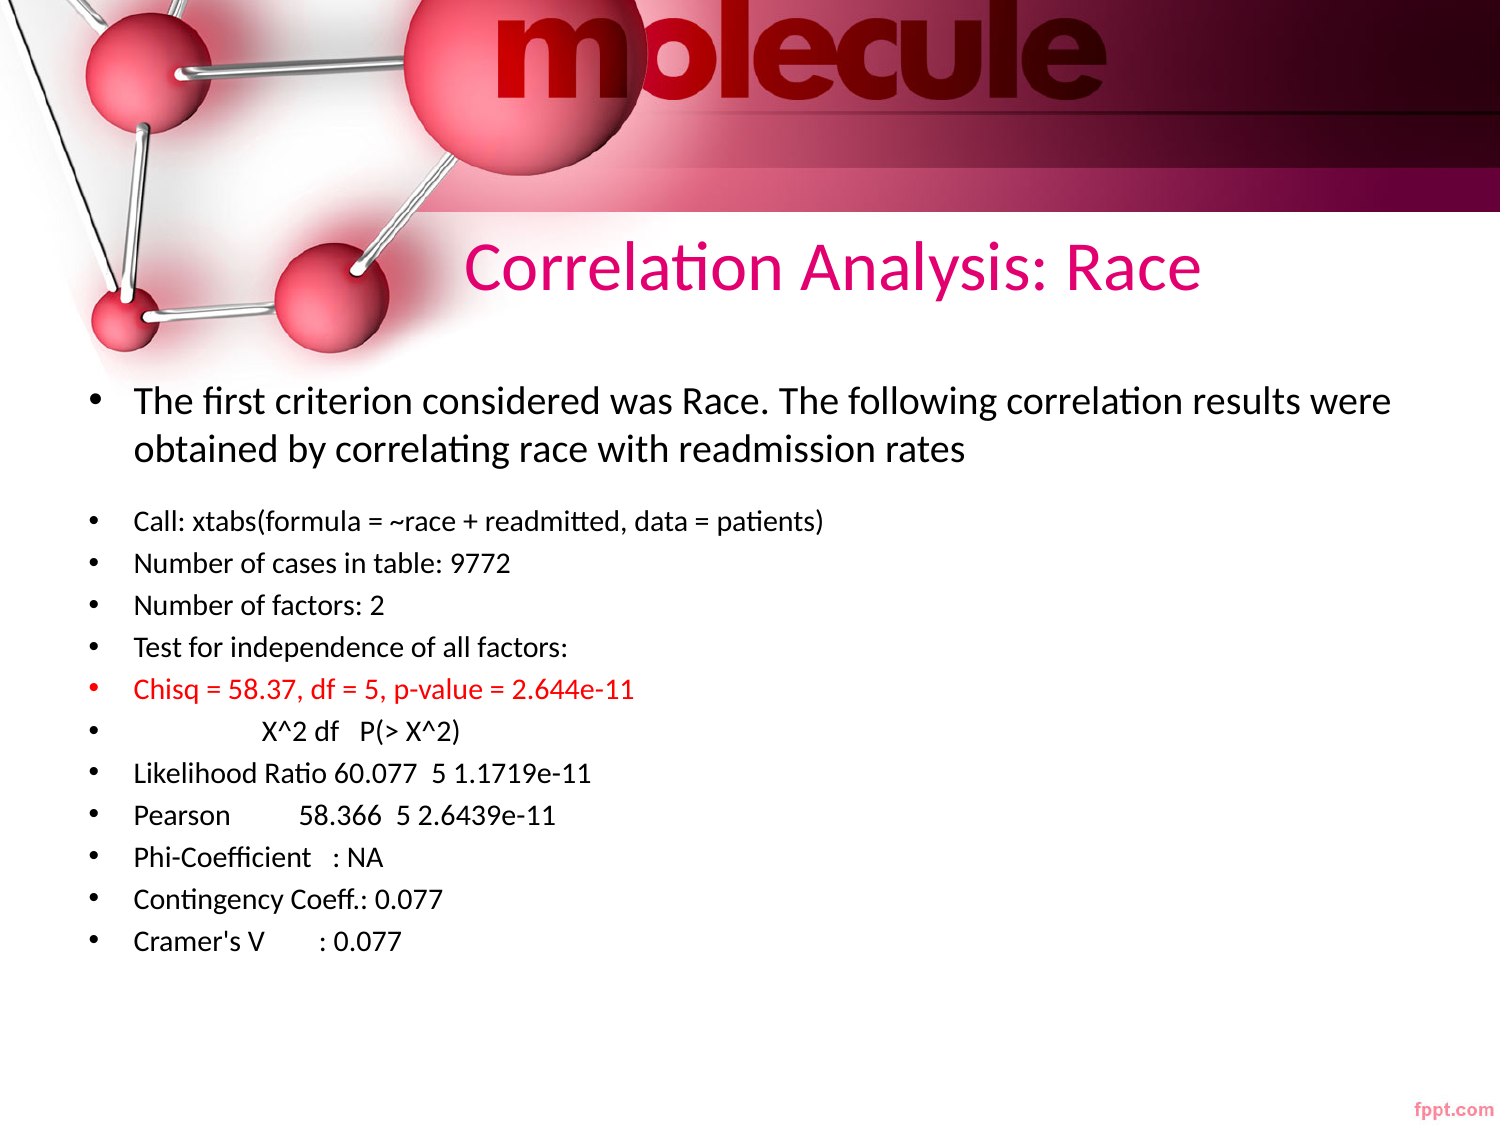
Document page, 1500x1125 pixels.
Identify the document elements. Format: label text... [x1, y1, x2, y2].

list The first criterion considered was Race. The following correlation results were obtained by correlating race with readmission rates Call: xtabs(formula = ~race + readmitted, data = patients) Number of cases in table: 9772 Number of factors: 2 Test for independence of all factors: Chisq = 58.37, df = 5, p-value = 2.644e-11 X^2 df P(> X^2) Likelihood Ratio 60.077 5 1.1719e-11 Pearson 58.366 5 2.6439e-11 Phi-Coefficient : NA Contingency Coeff.: 0.077 Cramer's V : 0.077 [73, 337, 1427, 1014]
title Correlation Analysis: Race [449, 211, 1500, 312]
picture [0, 0, 1500, 1125]
